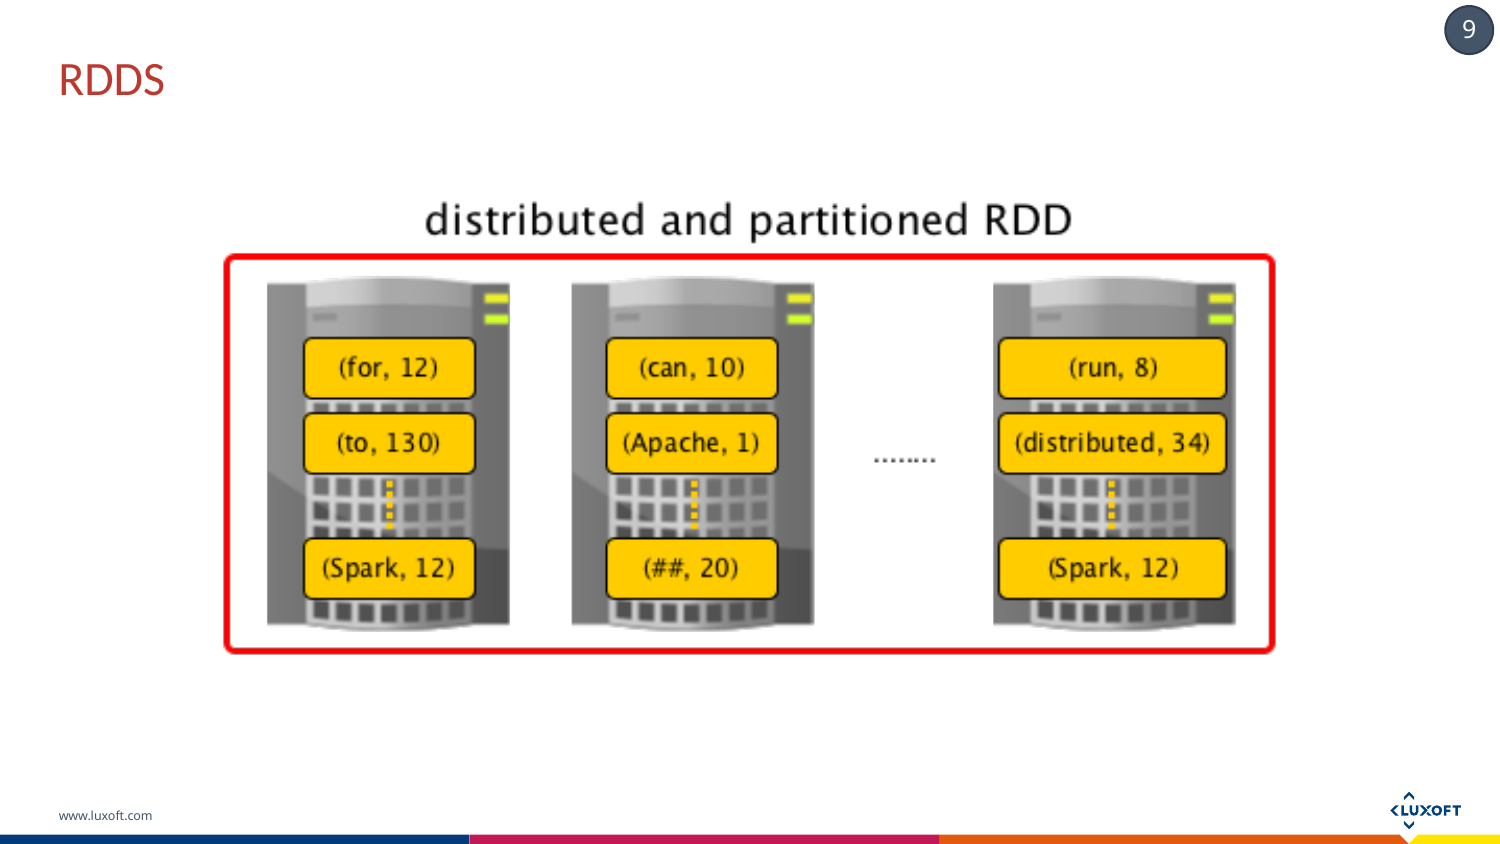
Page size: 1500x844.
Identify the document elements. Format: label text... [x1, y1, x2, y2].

title RDDS [47, 44, 1457, 107]
picture [195, 158, 1303, 684]
